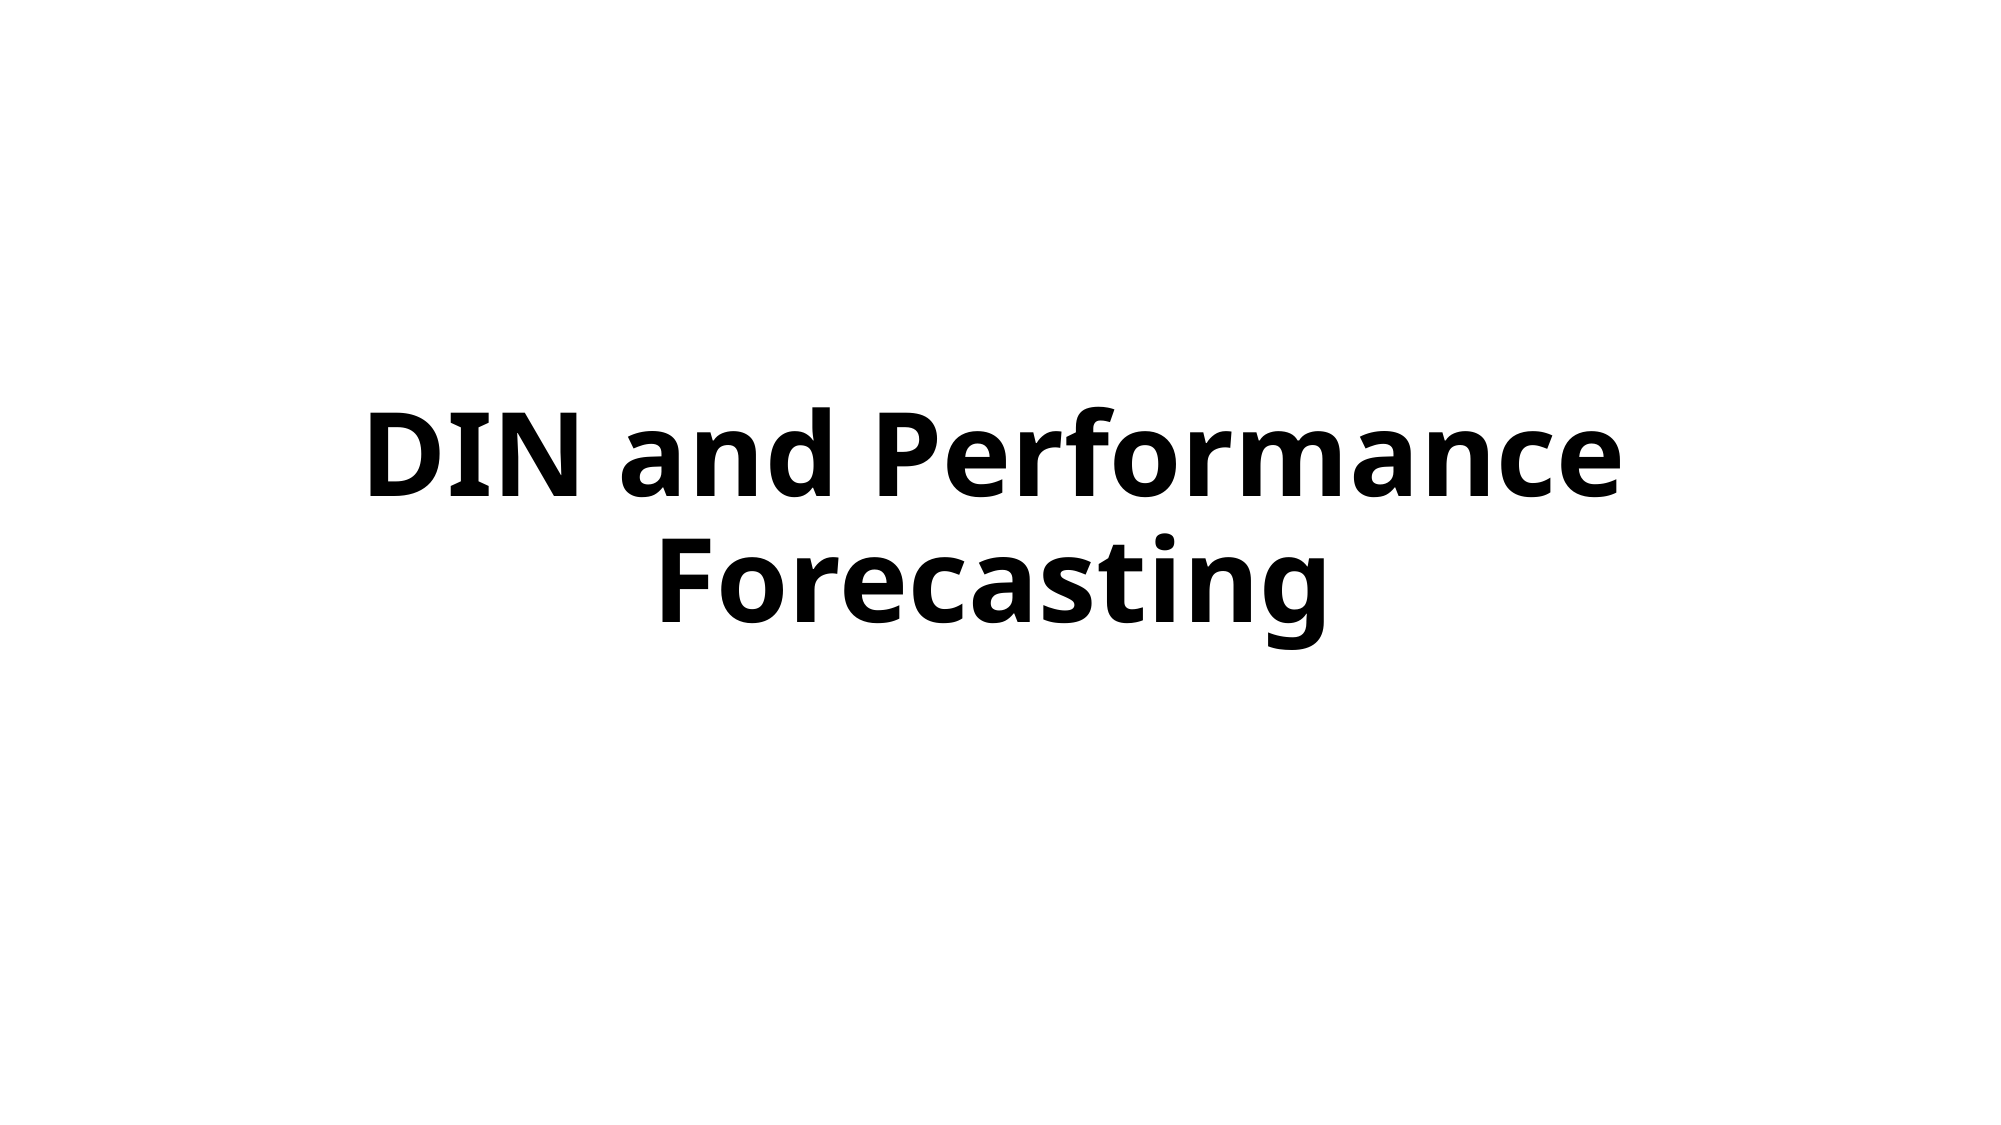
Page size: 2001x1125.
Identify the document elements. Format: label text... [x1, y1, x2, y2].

title DIN and Performance Forecasting [28, 496, 1959, 656]
